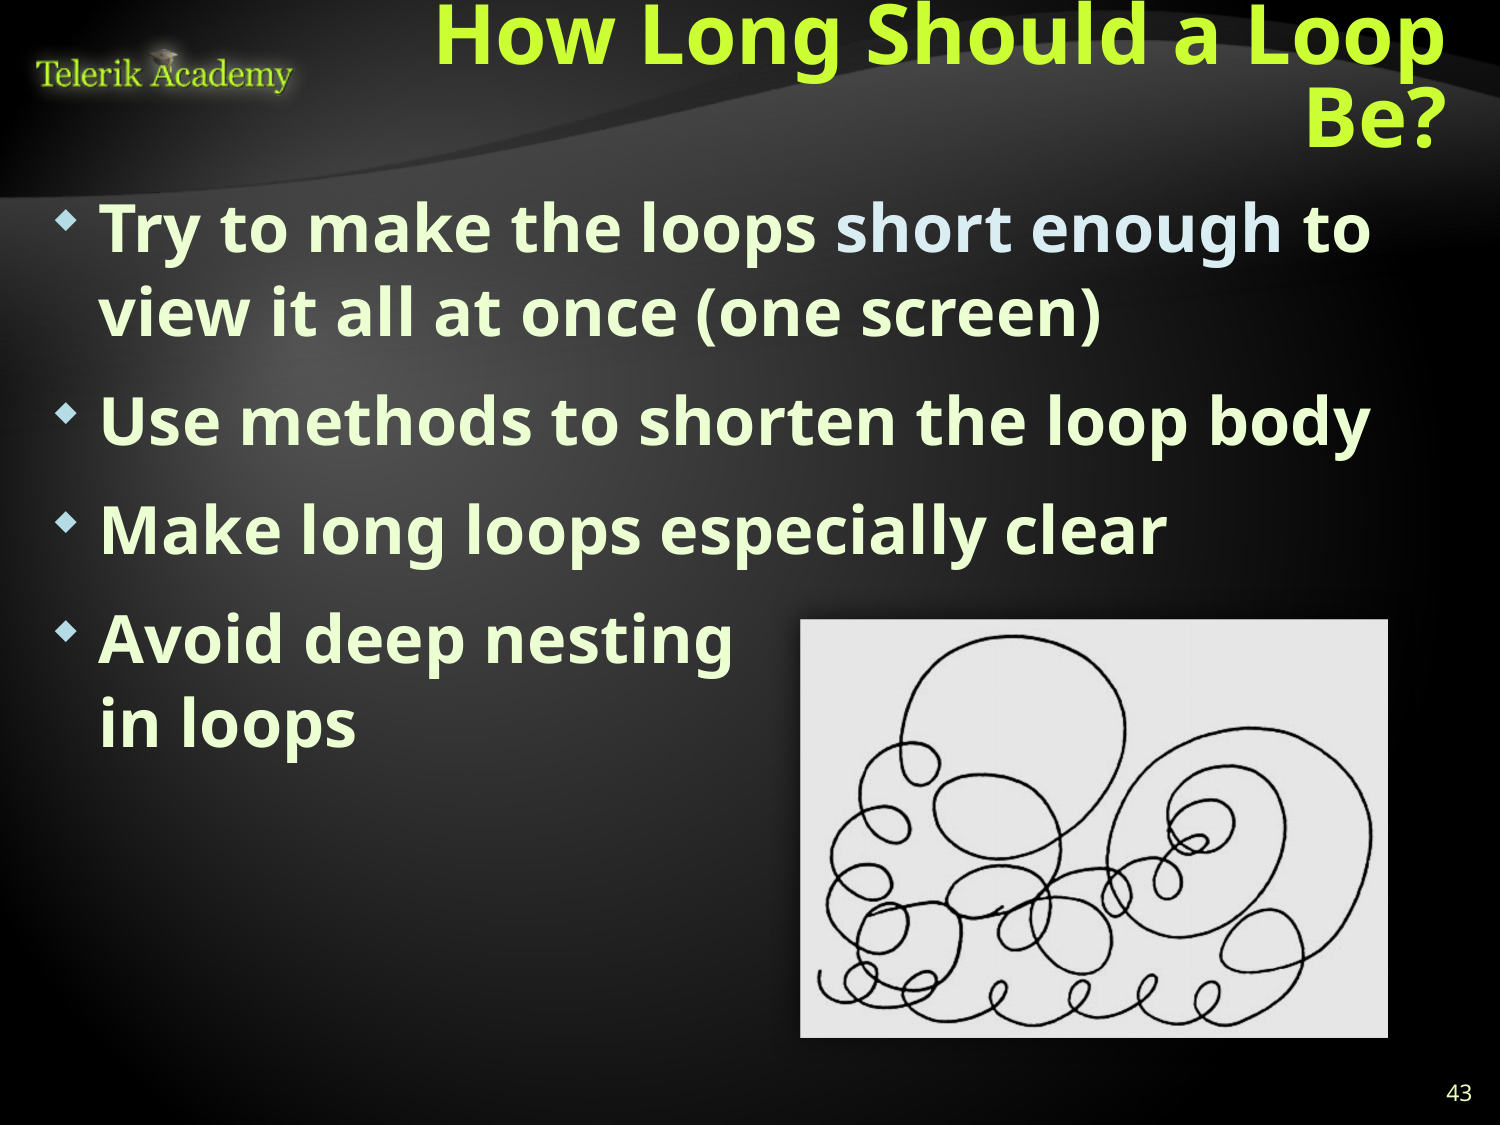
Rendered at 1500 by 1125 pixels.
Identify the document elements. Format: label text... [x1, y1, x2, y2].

title How Long Should a Loop Be? [300, 12, 1463, 150]
picture [0, 0, 1500, 1125]
list Try to make the loops short enough to view it all at once (one screen) Use methods to shorten the loop body Make long loops especially clear Avoid deep nesting in loops [37, 174, 1463, 963]
slide_number 43 [1412, 1074, 1488, 1113]
